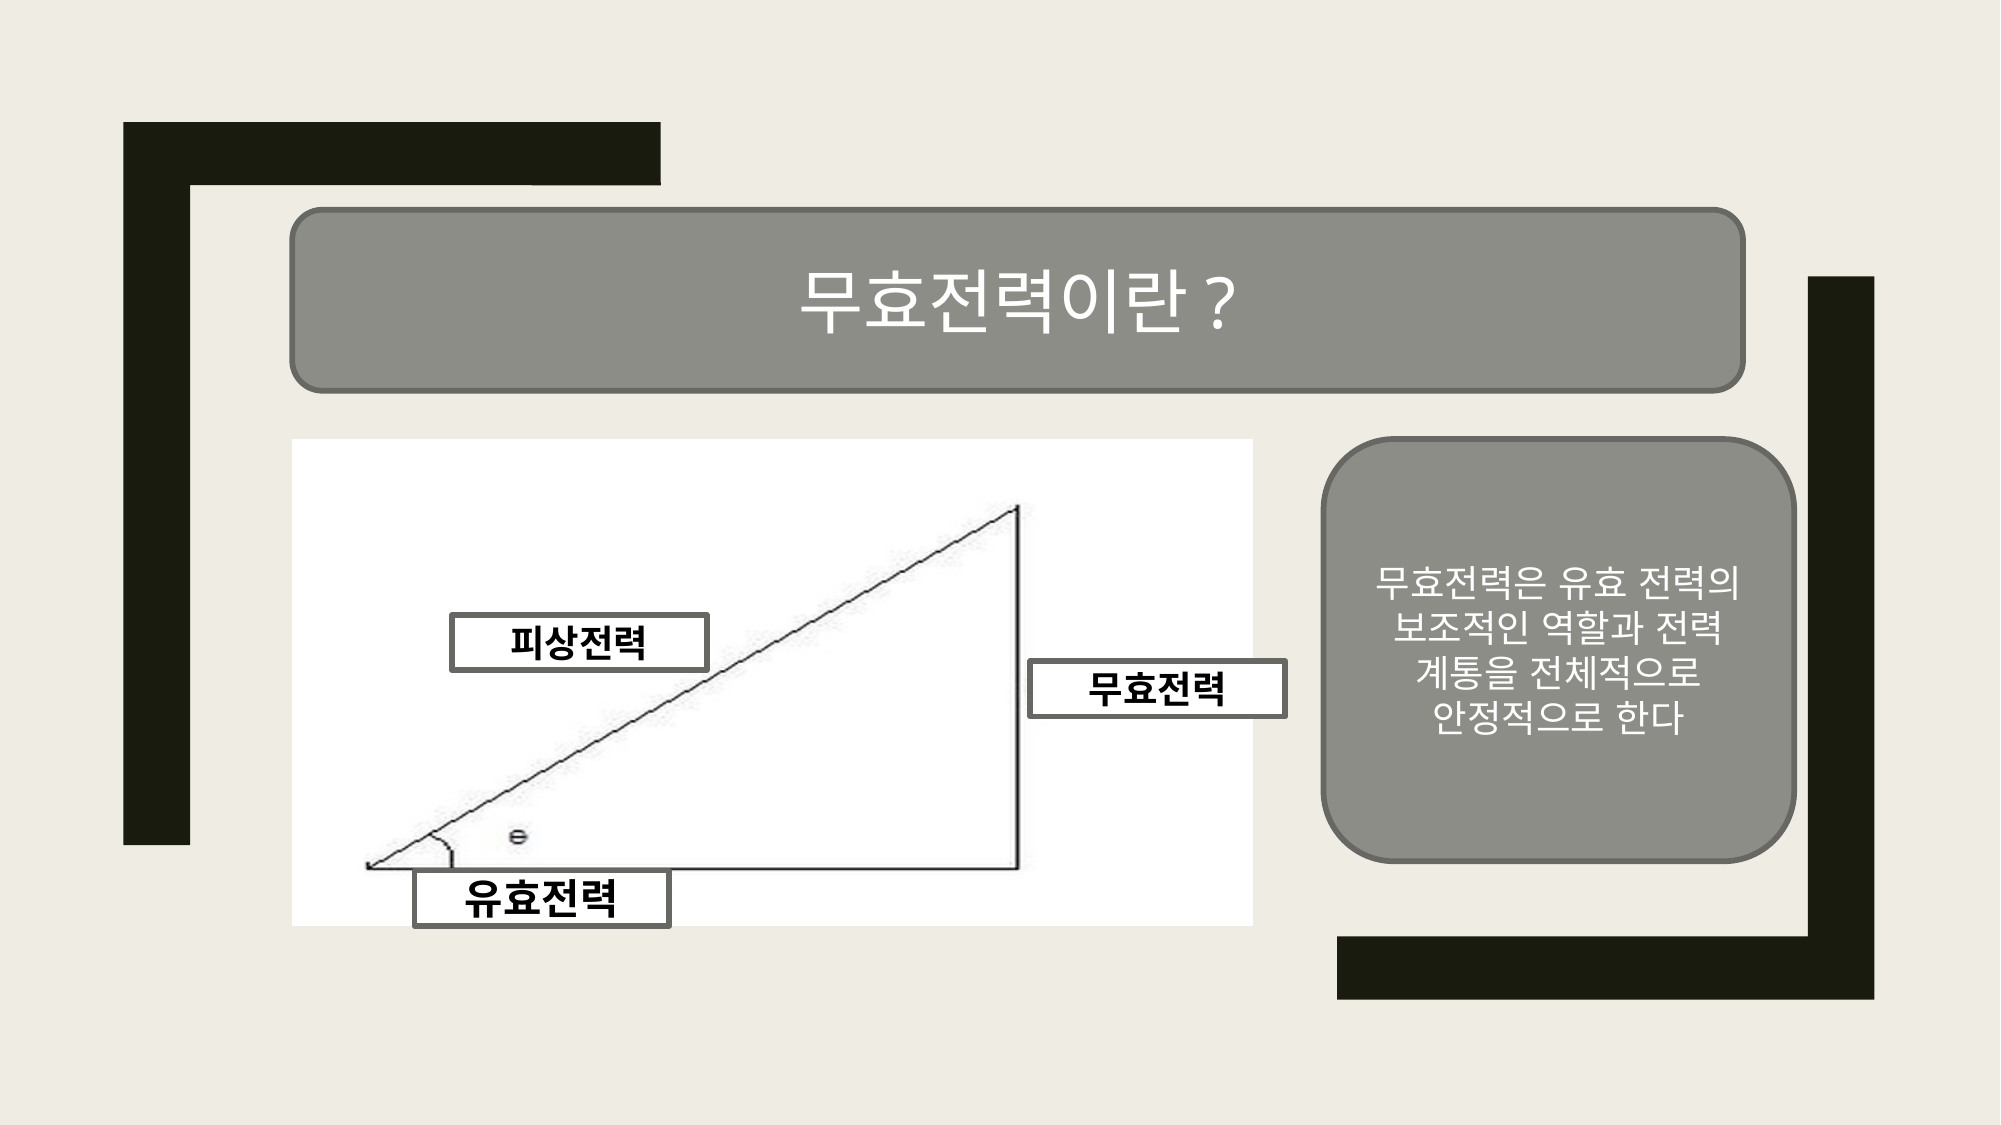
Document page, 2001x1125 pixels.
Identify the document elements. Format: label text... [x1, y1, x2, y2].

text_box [292, 439, 1286, 926]
text_box 무효전력이란? [289, 206, 1746, 394]
text_box 무효전력은 유효 전력의 보조적인 역할과 전력 계통을 전체적으로 안정적으로 한다 [1320, 436, 1798, 865]
